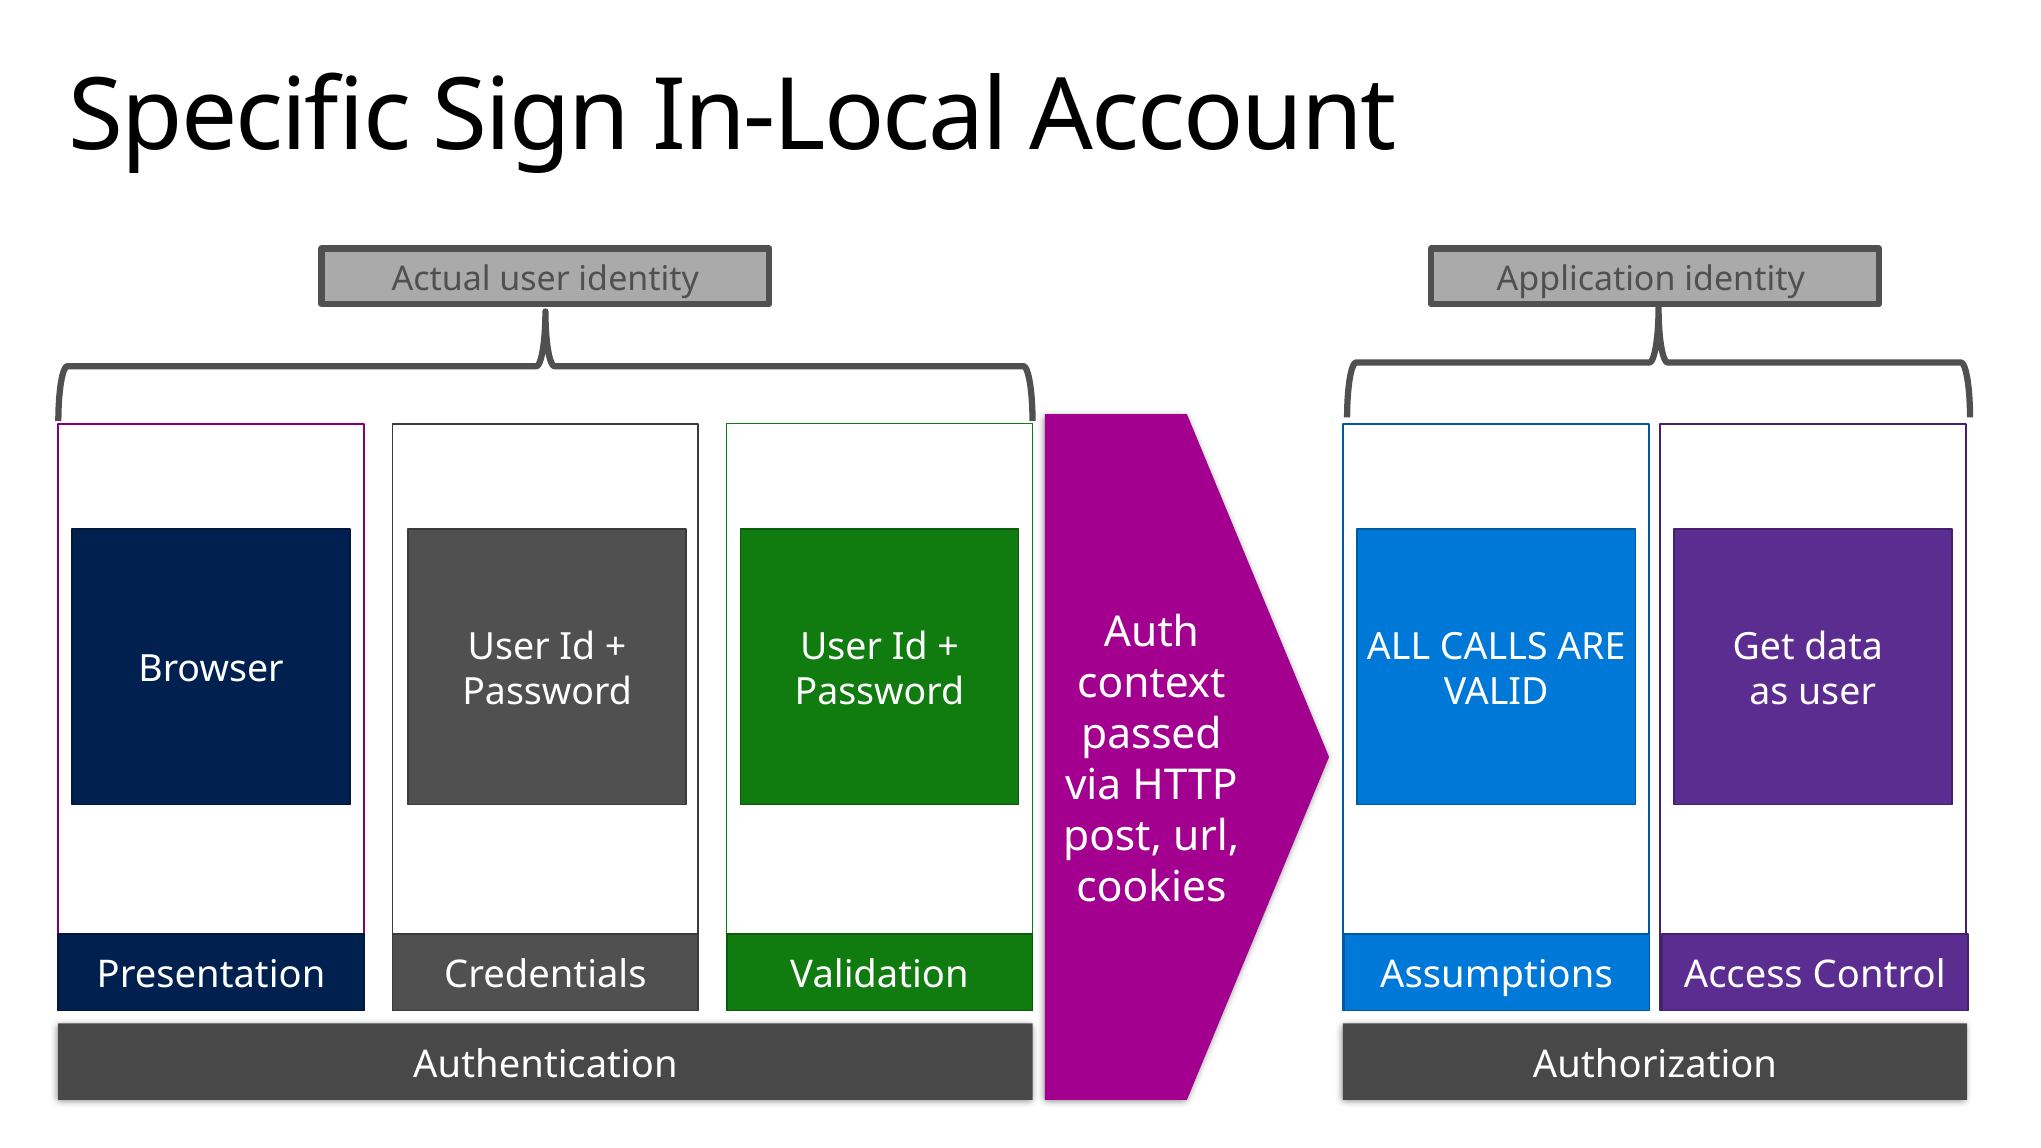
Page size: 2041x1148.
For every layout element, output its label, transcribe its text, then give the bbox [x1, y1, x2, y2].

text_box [1659, 423, 1967, 1011]
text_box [392, 423, 699, 1011]
text_box Application identity [1430, 248, 1880, 305]
text_box Auth context passed via HTTP post, url, cookies [1044, 414, 1330, 1100]
text_box Authentication [58, 1023, 1033, 1100]
text_box [1346, 306, 1971, 418]
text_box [726, 423, 1033, 1011]
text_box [1342, 423, 1650, 1011]
title Specific Sign In-Local Account [45, 48, 1996, 199]
text_box [57, 310, 1034, 422]
text_box Actual user identity [321, 248, 770, 305]
text_box Authorization [1342, 1023, 1968, 1100]
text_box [57, 423, 365, 1011]
